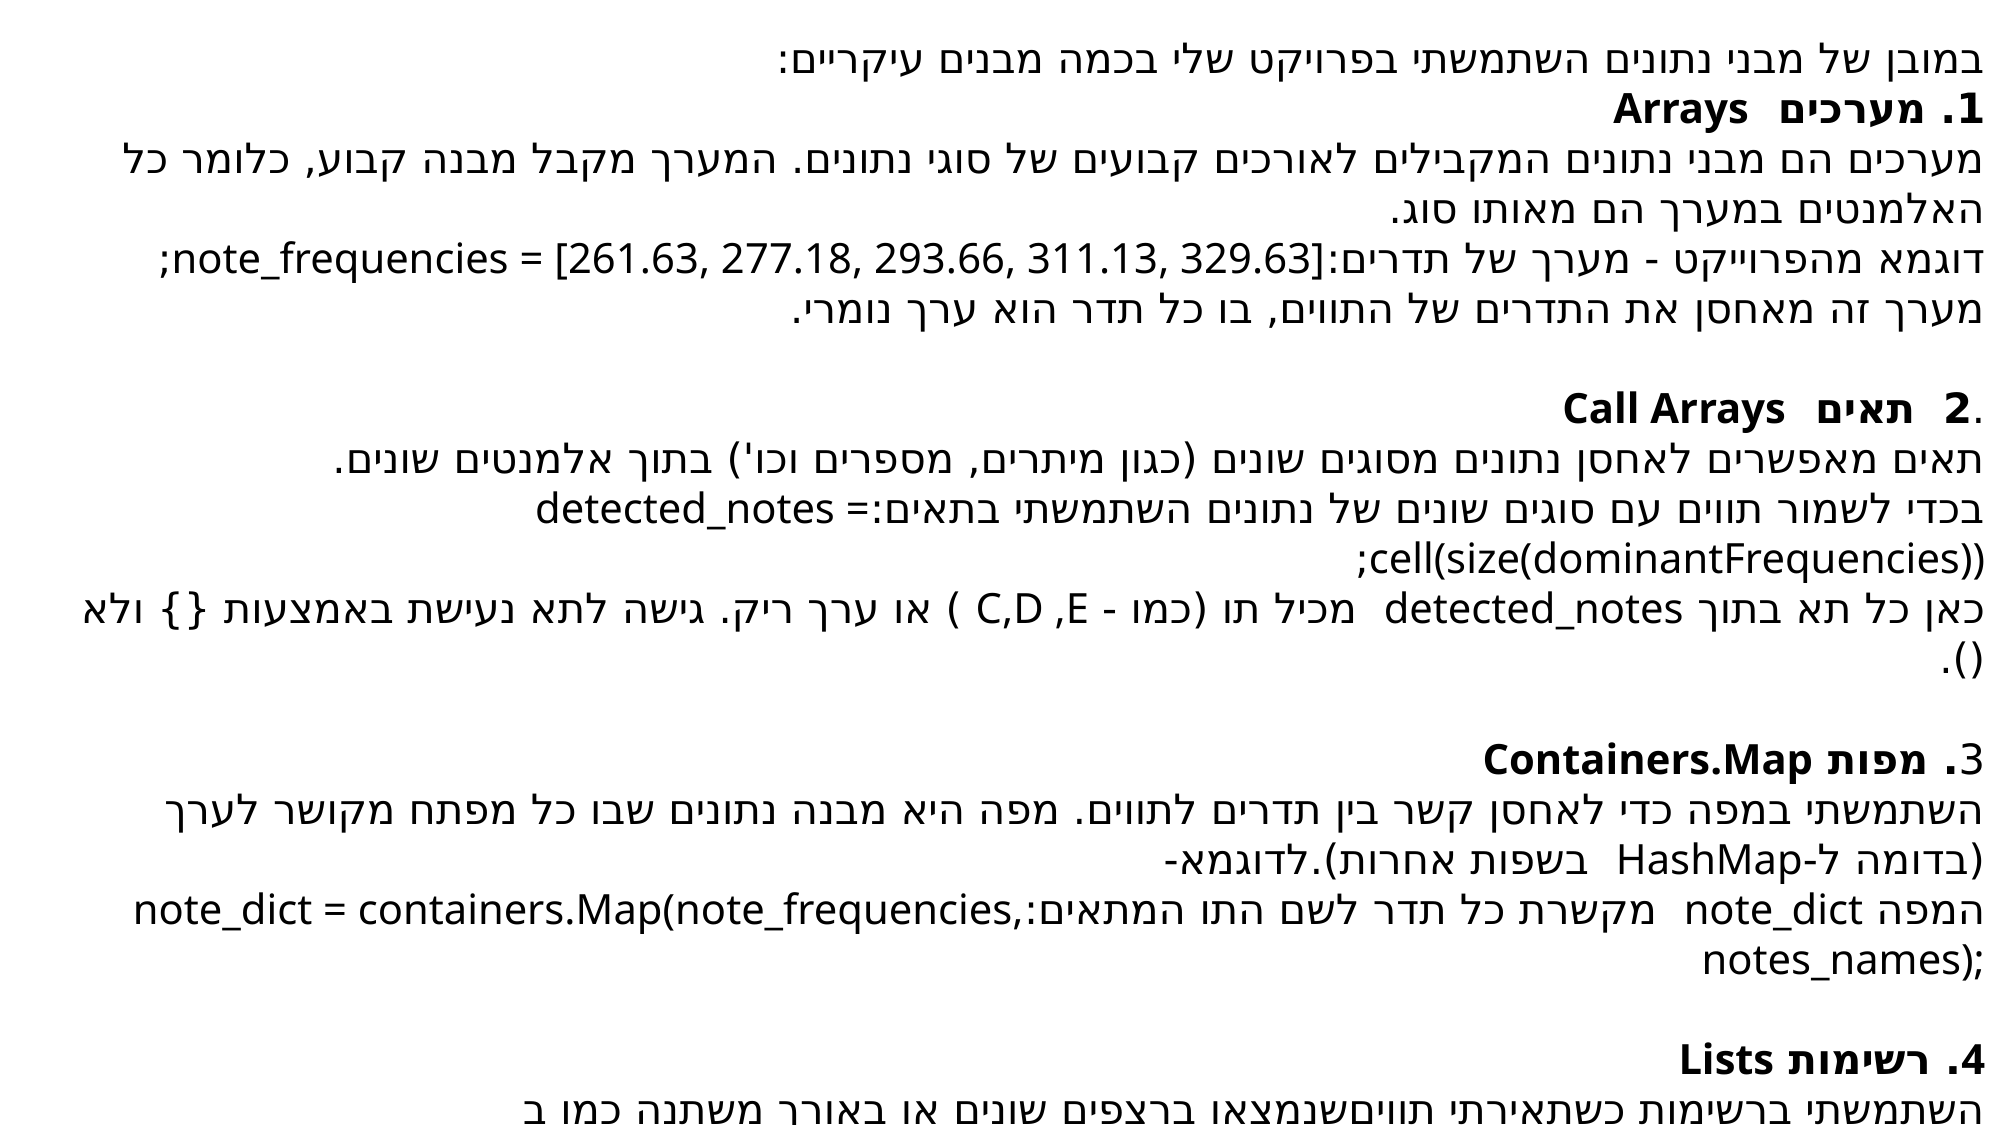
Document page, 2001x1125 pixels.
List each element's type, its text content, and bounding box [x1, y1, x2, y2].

text_box במובן של מבני נתונים השתמשתי בפרויקט שלי בכמה מבנים עיקריים: 1. מערכים Arrays מערכים הם מבני נתונים המקבילים לאורכים קבועים של סוגי נתונים. המערך מקבל מבנה קבוע, כלומר כל האלמנטים במערך הם מאותו סוג. דוגמא מהפרוייקט - מערך של תדרים:note_frequencies = [261.63, 277.18, 293.66, 311.13, 329.63]; מערך זה מאחסן את התדרים של התווים, בו כל תדר הוא ערך נומרי. .2 תאים Call Arrays תאים מאפשרים לאחסן נתונים מסוגים שונים (כגון מיתרים, מספרים וכו') בתוך אלמנטים שונים. בכדי לשמור תווים עם סוגים שונים של נתונים השתמשתי בתאים:detected_notes = cell(size(dominantFrequencies)); כאן כל תא בתוך detected_notes מכיל תו (כמו - C,D ,E ) או ערך ריק. גישה לתא נעישת באמצעות {} ולא (). 3. מפות Containers.Map השתמשתי במפה כדי לאחסן קשר בין תדרים לתווים. מפה היא מבנה נתונים שבו כל מפתח מקושר לערך (בדומה ל-HashMap בשפות אחרות).לדוגמא- המפה note_dict מקשרת כל תדר לשם התו המתאים:note_dict = containers.Map(note_frequencies, notes_names); 4. רשימות Lists השתמשתי ברשימות כשתאירתי תוויםשנמצאו ברצפים שונים או באורך משתנה כמו ב repeated_notes:repeated_notes = {}; רשימה זו אינה מוגבלת בגודל ומאפשרת הוספה של תווים בזמן הריצה. [53, 24, 2000, 1125]
